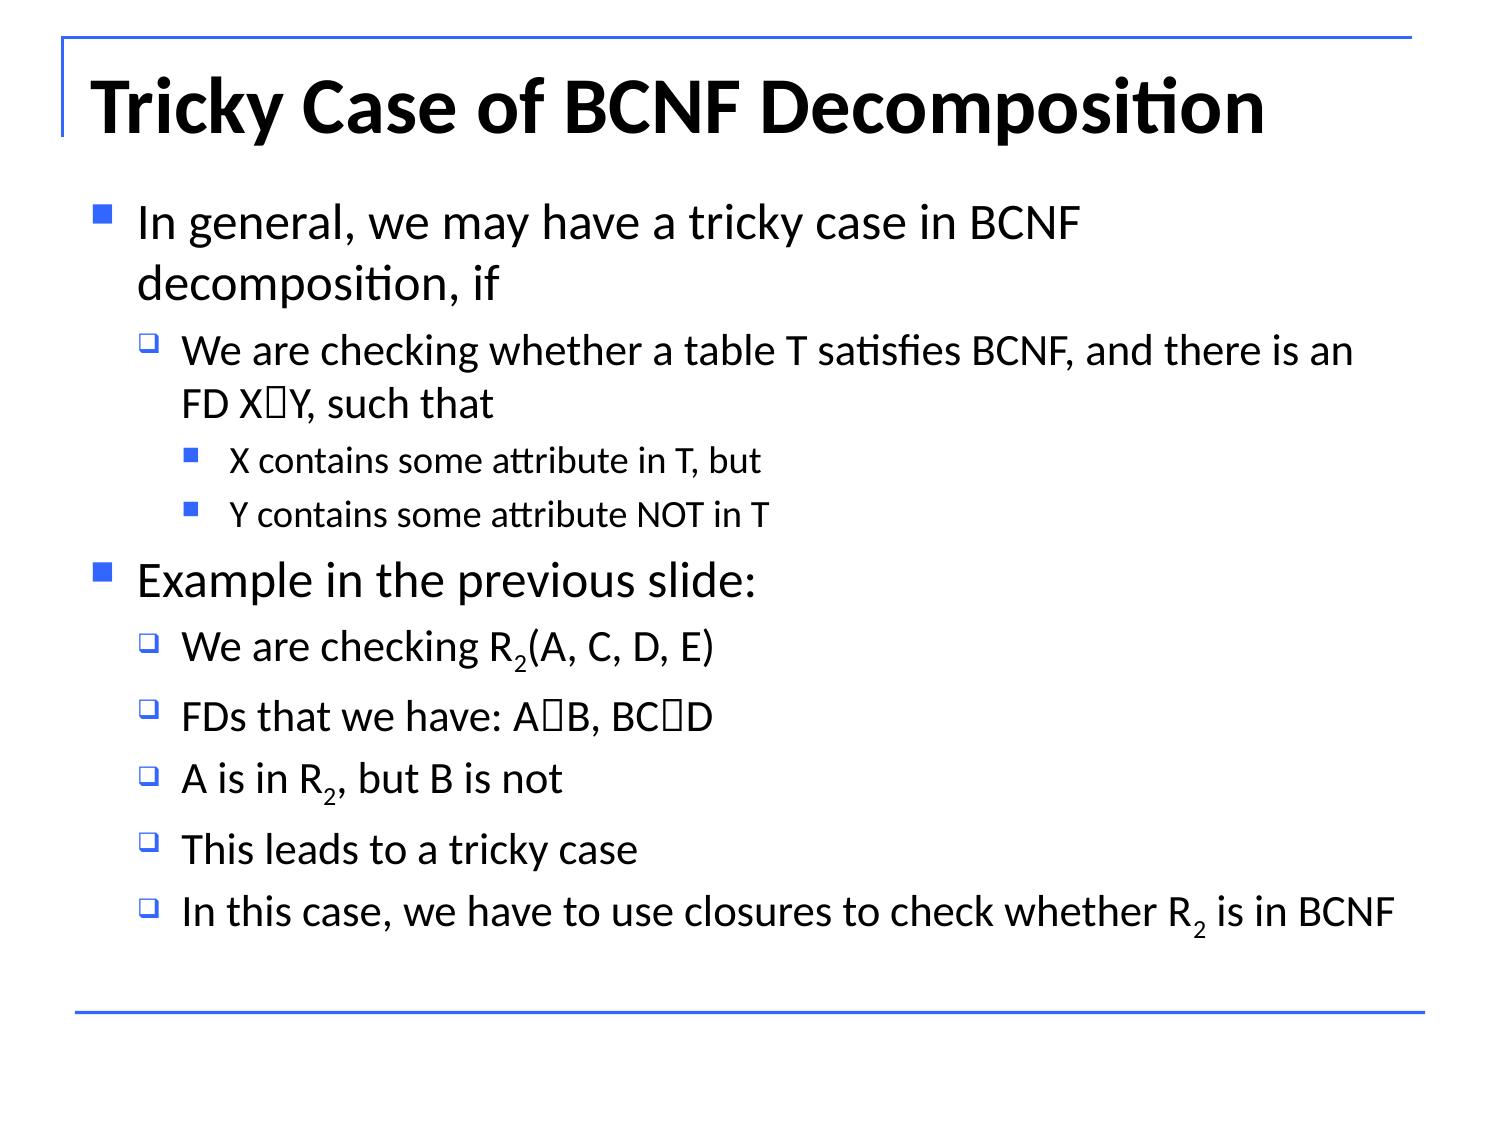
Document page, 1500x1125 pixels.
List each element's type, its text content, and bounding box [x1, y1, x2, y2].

list In general, we may have a tricky case in BCNF decomposition, if We are checking whether a table T satisfies BCNF, and there is an FD XY, such that X contains some attribute in T, but Y contains some attribute NOT in T Example in the previous slide: We are checking R2(A, C, D, E) FDs that we have: AB, BCD A is in R2, but B is not This leads to a tricky case In this case, we have to use closures to check whether R2 is in BCNF [74, 180, 1426, 1006]
title Tricky Case of BCNF Decomposition [74, 45, 1426, 180]
